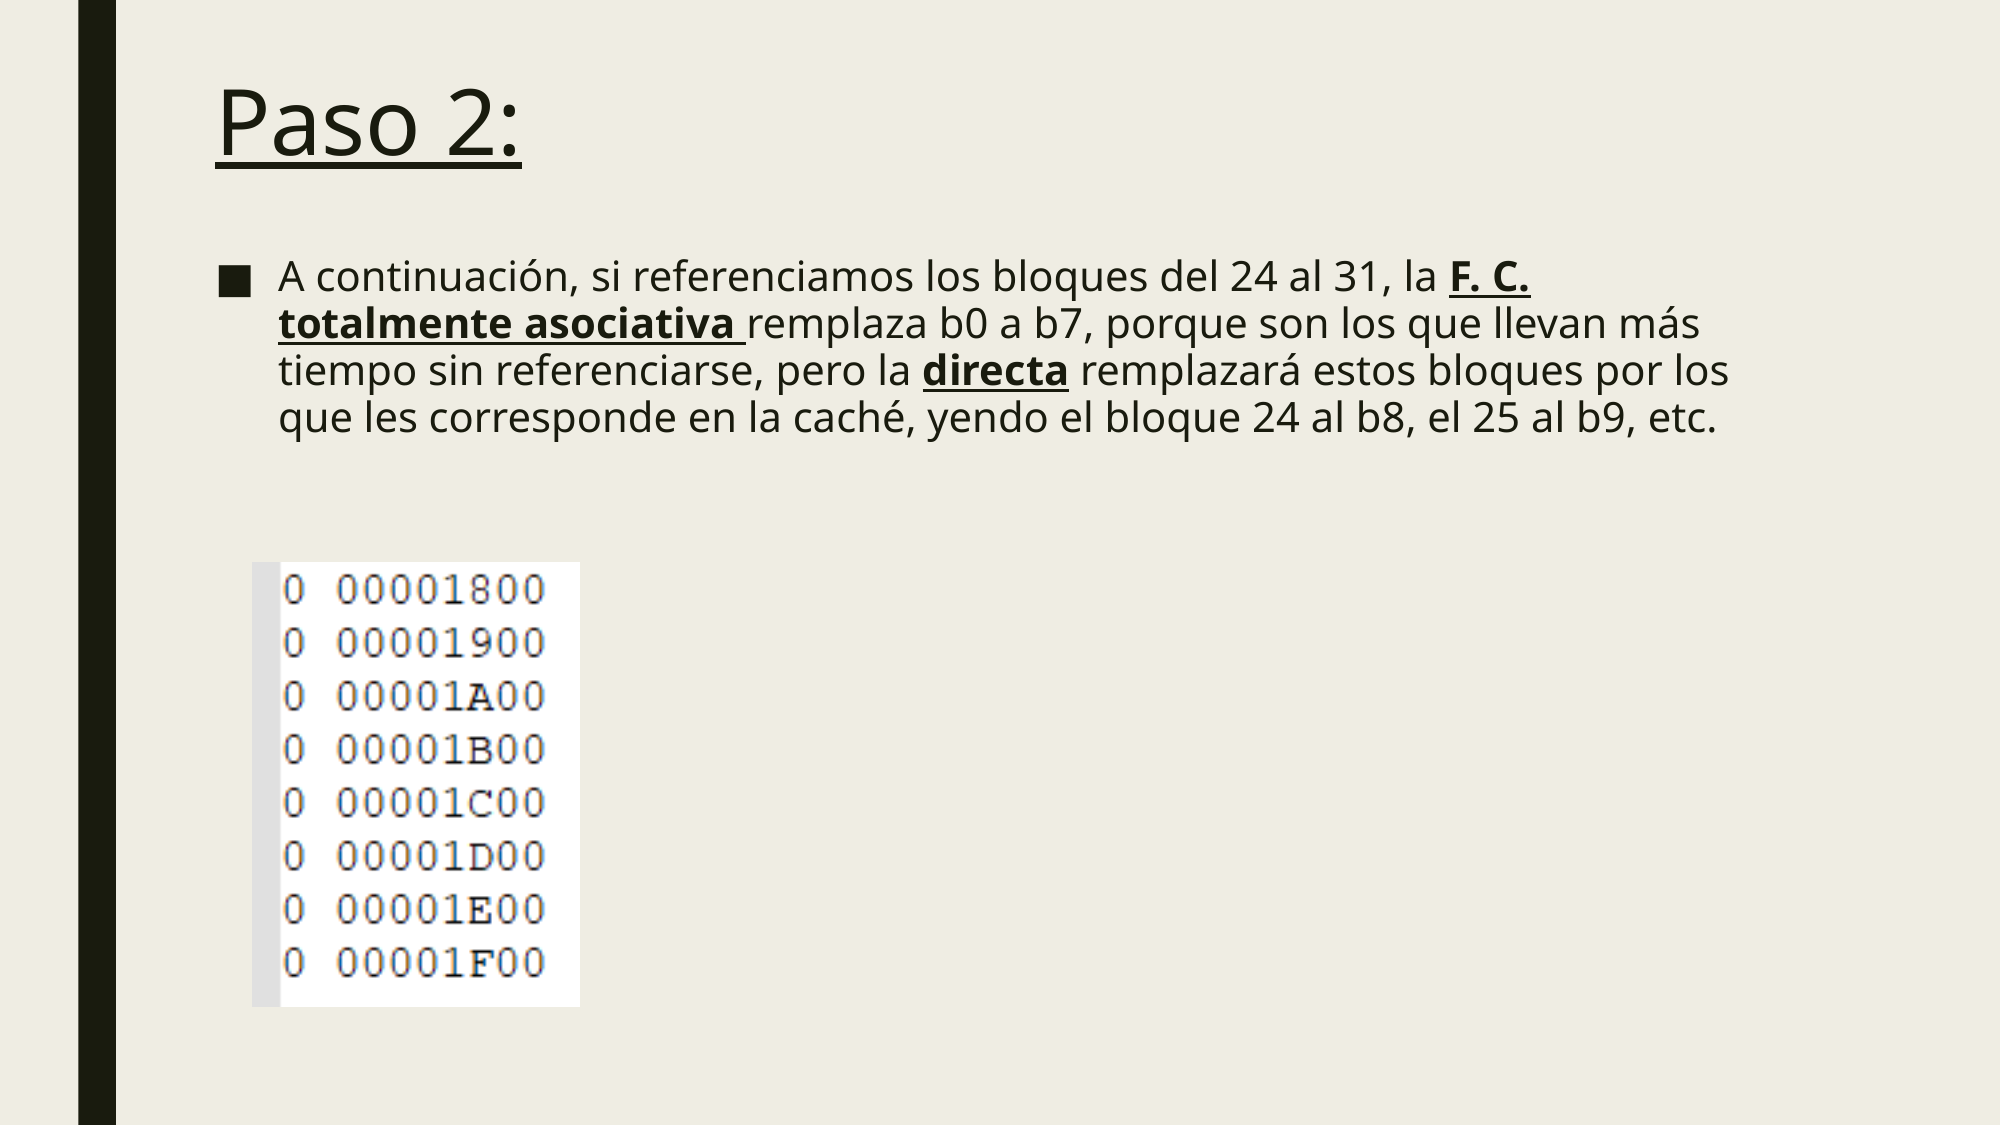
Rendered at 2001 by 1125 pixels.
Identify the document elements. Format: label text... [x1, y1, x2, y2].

picture [252, 562, 580, 1007]
title Paso 2: [200, 69, 1776, 217]
list A continuación, si referenciamos los bloques del 24 al 31, la F. C. totalmente asociativa remplaza b0 a b7, porque son los que llevan más tiempo sin referenciarse, pero la directa remplazará estos bloques por los que les corresponde en la caché, yendo el bloque 24 al b8, el 25 al b9, etc. [200, 246, 1776, 500]
